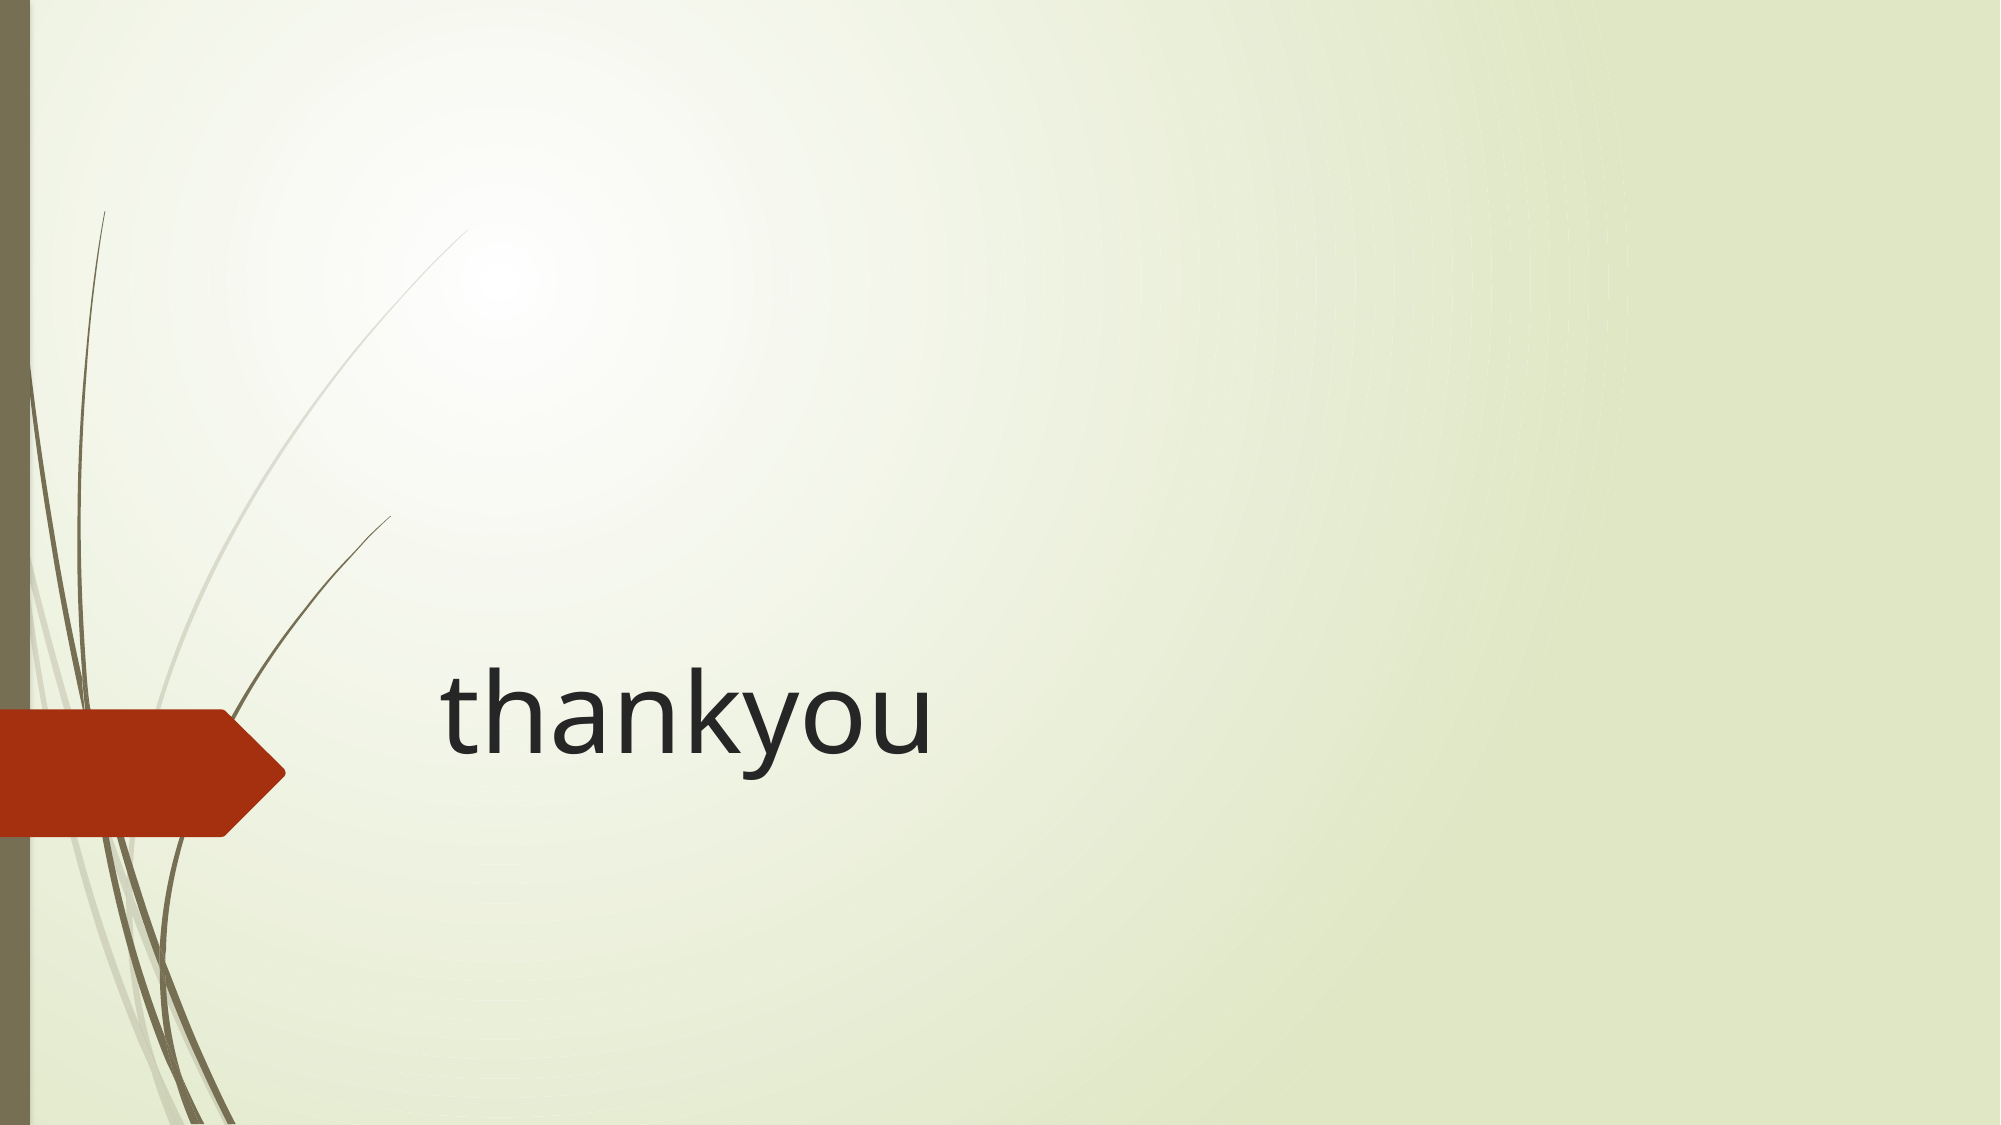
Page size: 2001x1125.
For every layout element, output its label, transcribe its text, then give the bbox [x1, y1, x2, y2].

title thankyou [424, 412, 1888, 784]
